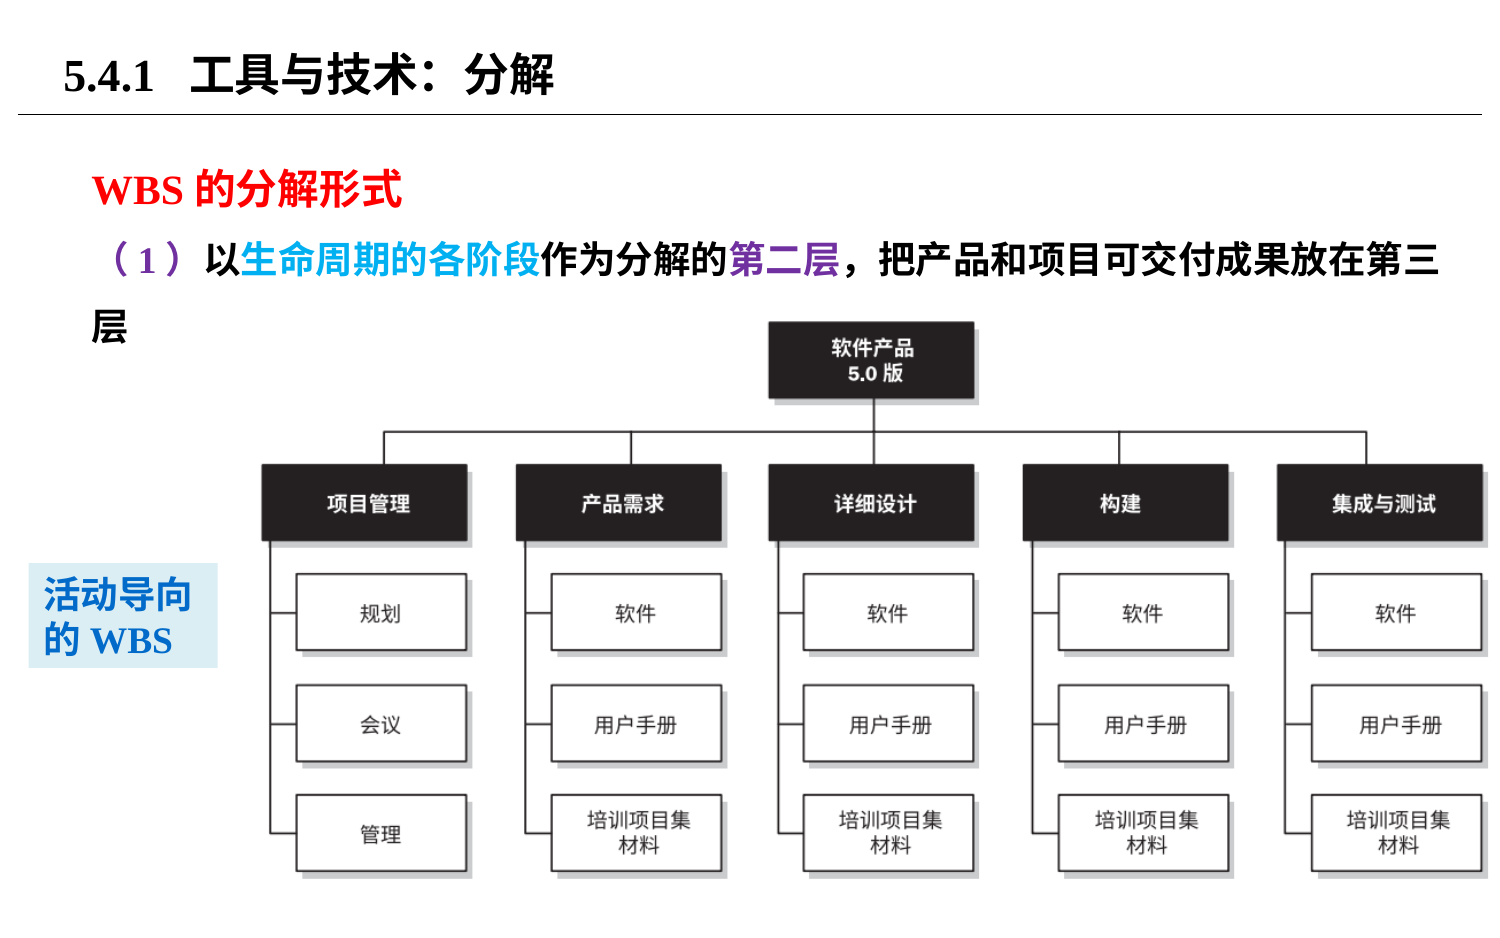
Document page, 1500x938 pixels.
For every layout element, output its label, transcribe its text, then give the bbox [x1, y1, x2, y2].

text_box 活动导向的WBS [28, 563, 218, 668]
text_box WBS的分解形式 （1）以生命周期的各阶段作为分解的第二层，把产品和项目可交付成果放在第三层 [76, 130, 1477, 717]
title 5.4.1 工具与技术：分解 [48, 19, 1005, 127]
picture [253, 303, 1495, 895]
